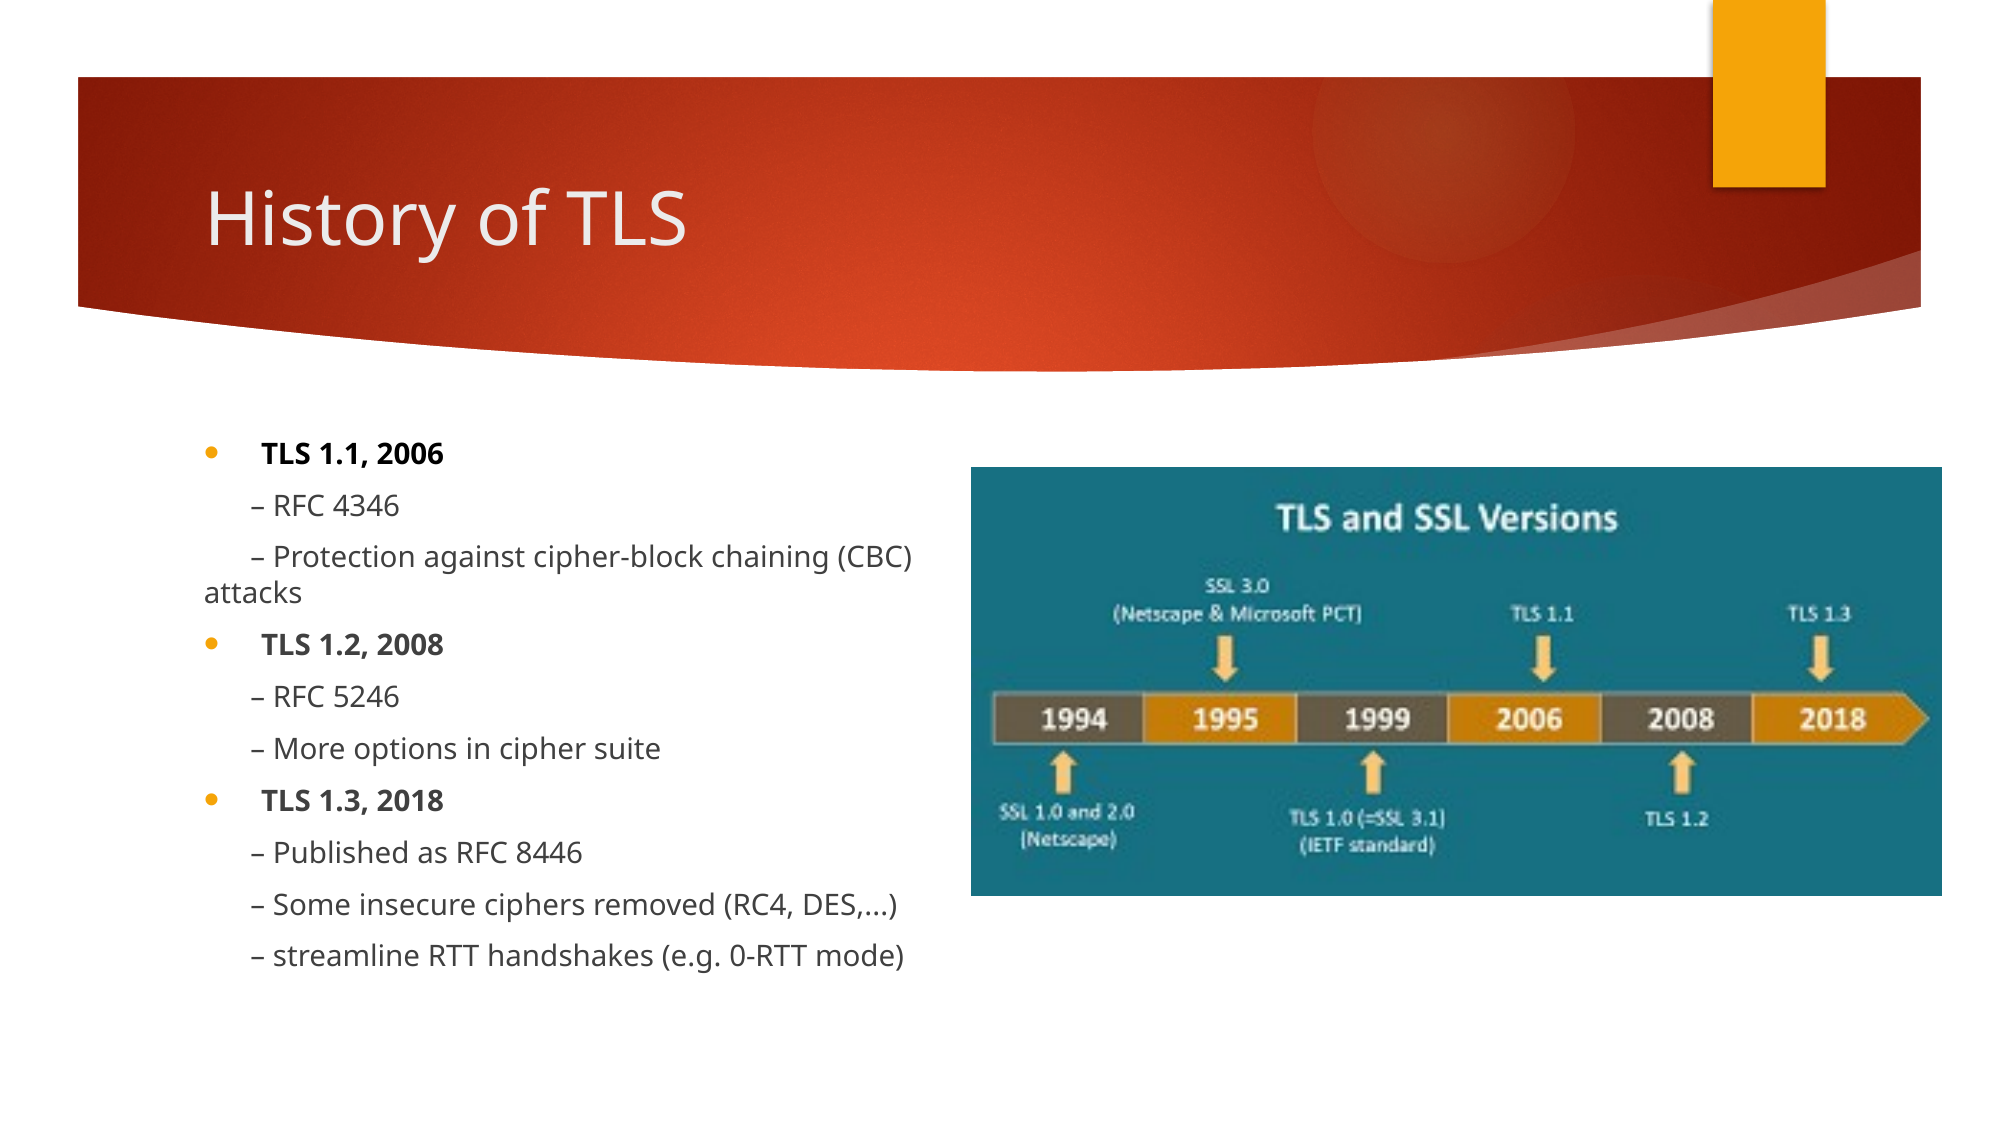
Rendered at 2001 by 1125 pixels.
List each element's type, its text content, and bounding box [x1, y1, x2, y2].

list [970, 467, 1942, 896]
title History of TLS [189, 155, 1627, 275]
list TLS 1.1, 2006 – RFC 4346 – Protection against cipher-block chaining (CBC) attacks TLS 1.2, 2008 – RFC 5246 – More options in cipher suite TLS 1.3, 2018 – Published as RFC 8446 – Some insecure ciphers removed (RC4, DES,...) – streamline RTT handshakes (e.g. 0-RTT mode) [188, 427, 981, 988]
